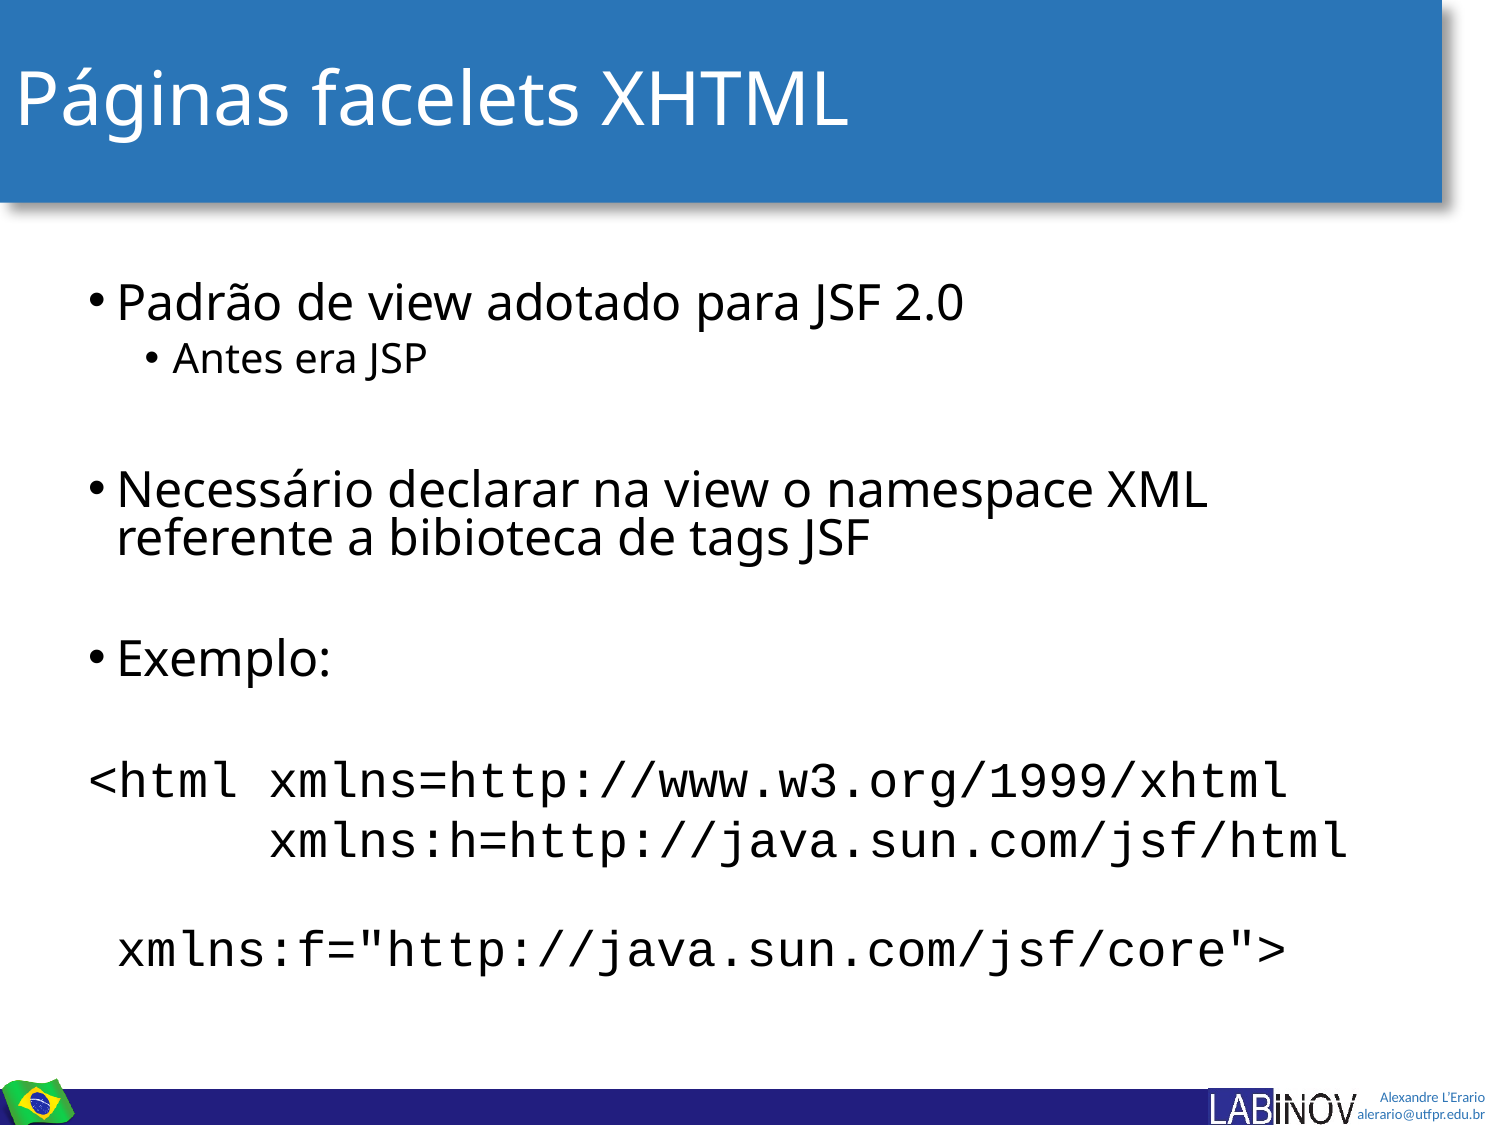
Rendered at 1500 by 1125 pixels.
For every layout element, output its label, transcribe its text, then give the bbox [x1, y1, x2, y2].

picture [1208, 1088, 1359, 1125]
list Padrão de view adotado para JSF 2.0 Antes era JSP Necessário declarar na view o namespace XML referente a bibioteca de tags JSF Exemplo: <html xmlns=http://www.w3.org/1999/xhtml xmlns:h=http://java.sun.com/jsf/html xmlns:f="http://java.sun.com/jsf/core"> [73, 273, 1376, 1045]
picture [0, 1056, 76, 1125]
title Páginas facelets XHTML [0, 0, 1442, 203]
